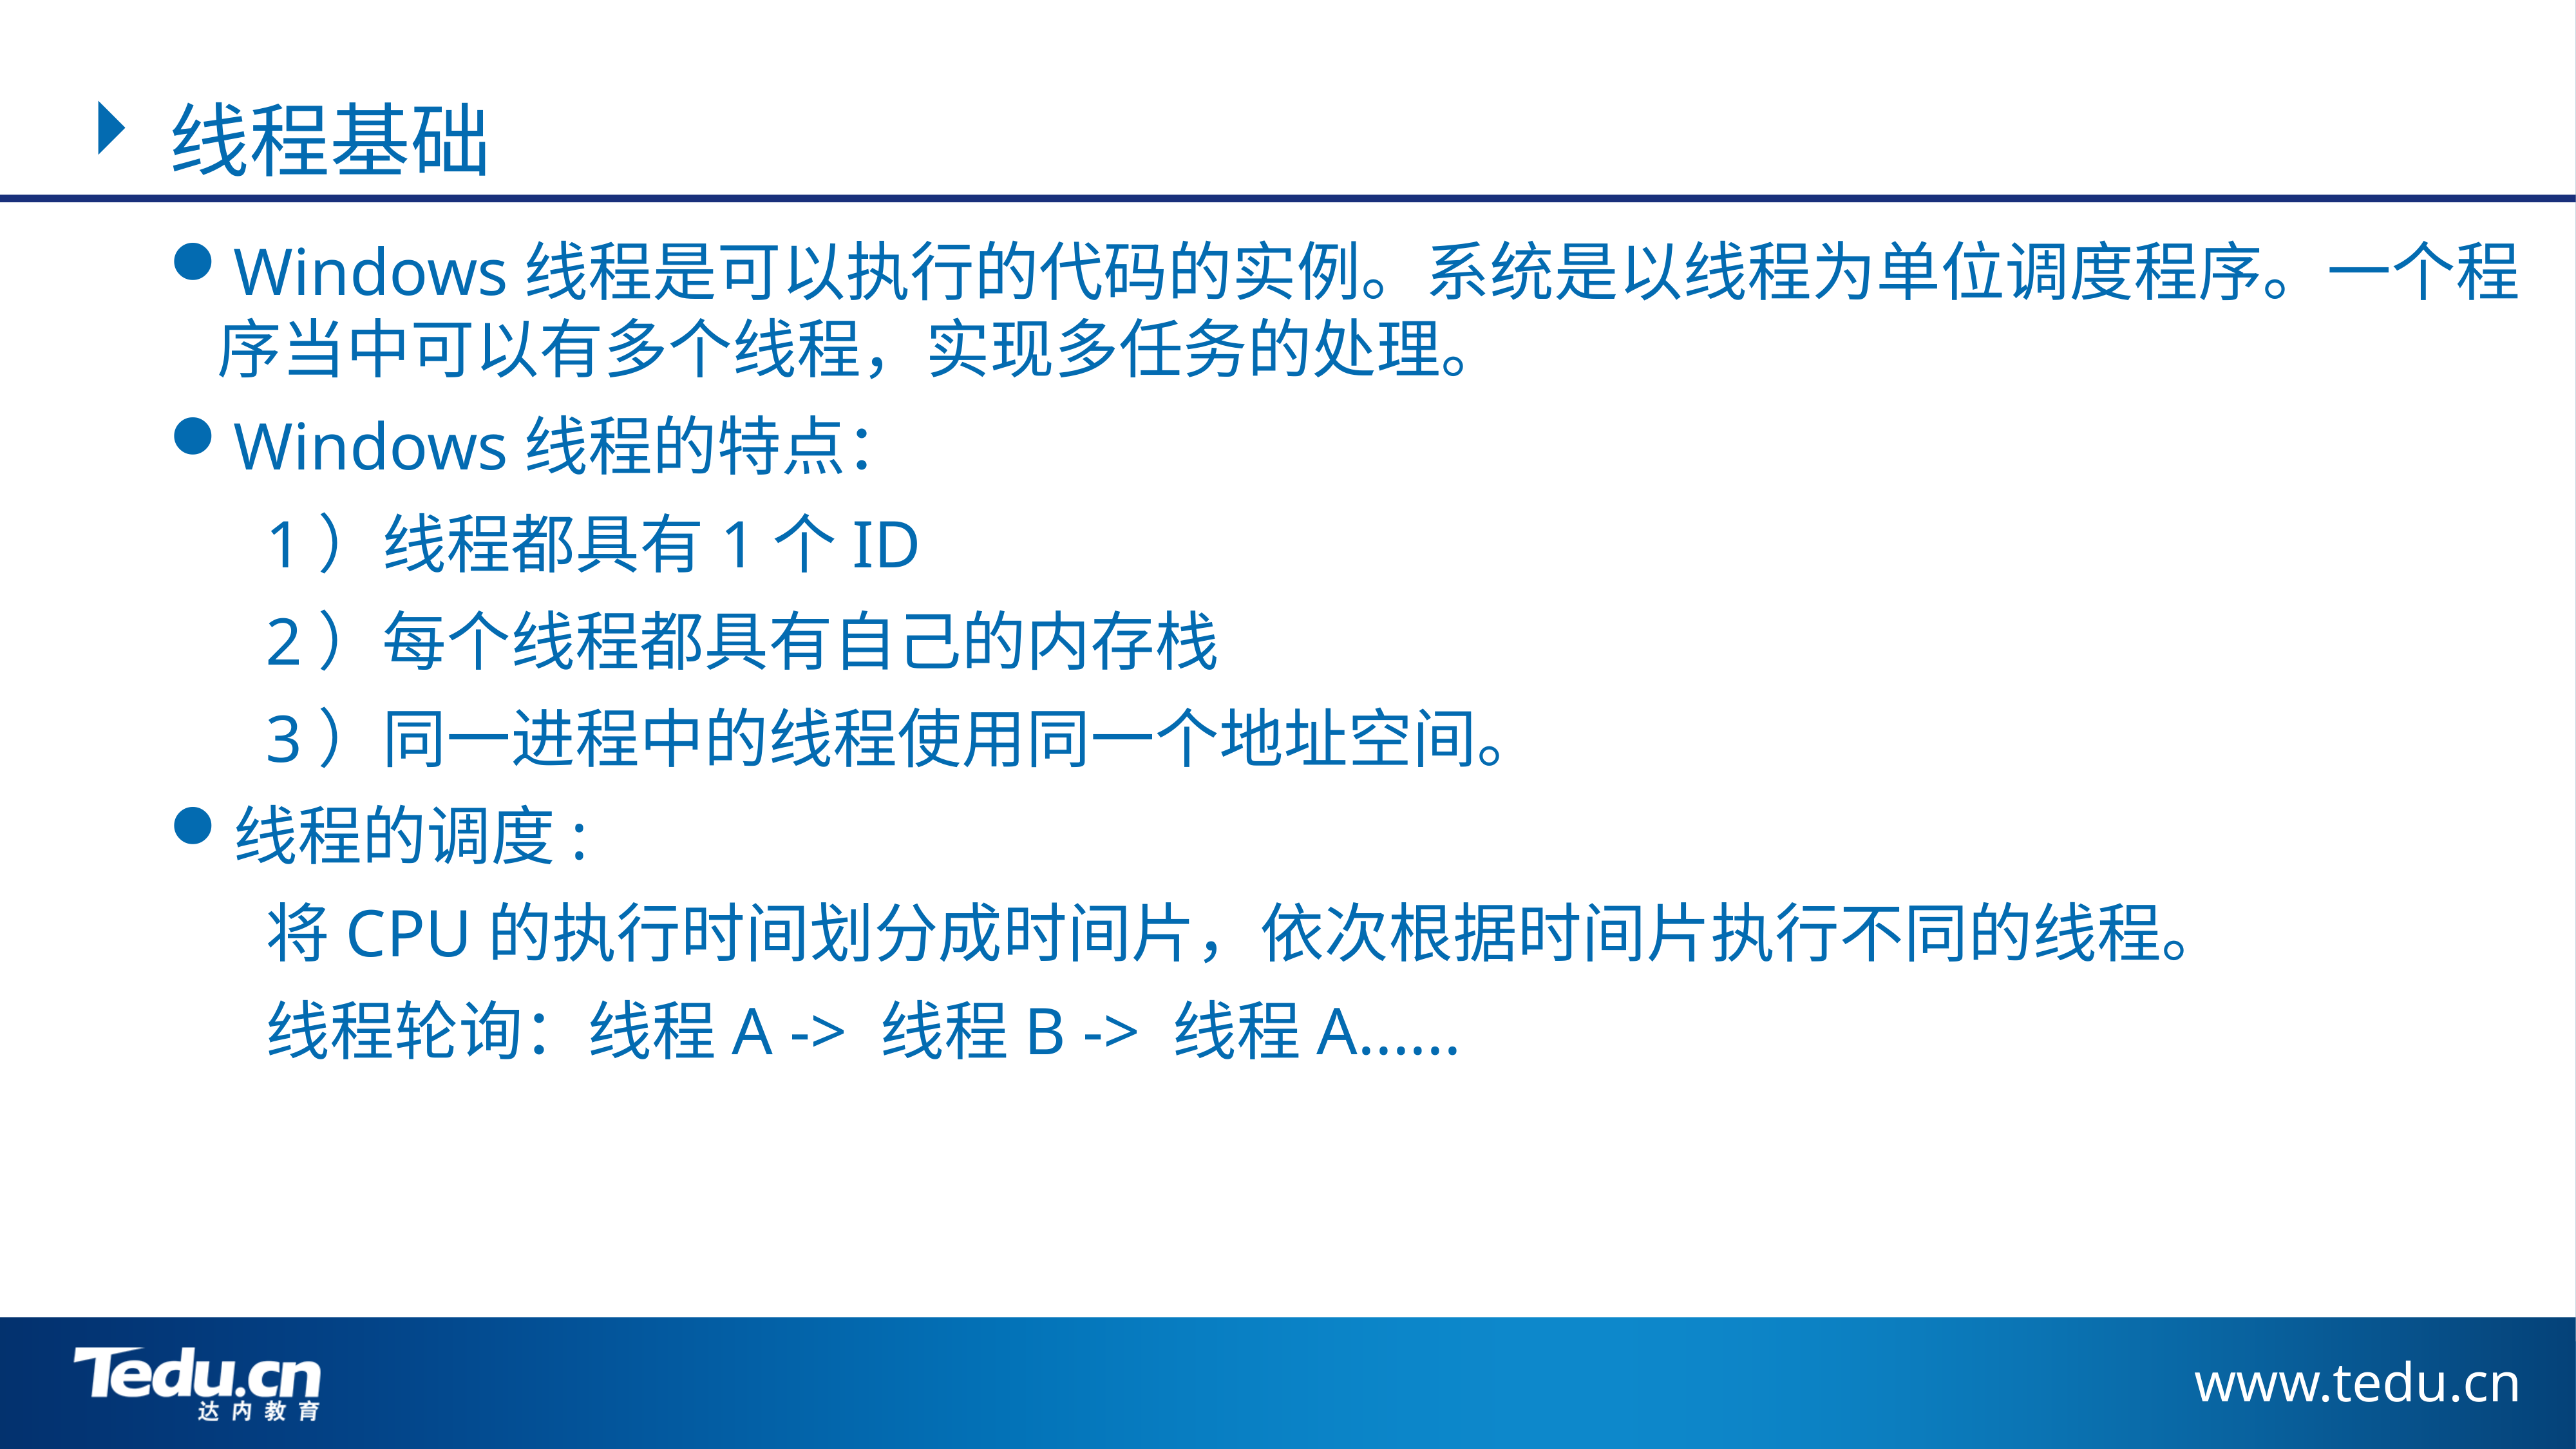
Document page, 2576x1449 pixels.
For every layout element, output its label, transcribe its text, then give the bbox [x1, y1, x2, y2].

picture [0, 1318, 1633, 1449]
list 线程基础 [159, 37, 2528, 176]
picture [1639, 1318, 2576, 1449]
list Windows线程是可以执行的代码的实例。系统是以线程为单位调度程序。一个程序当中可以有多个线程，实现多任务的处理。 Windows线程的特点： 1）线程都具有1个ID 2）每个线程都具有自己的内存栈 3）同一进程中的线程使用同一个地址空间。 线程的调度: 将CPU的执行时间划分成时间片，依次根据时间片执行不同的线程。 线程轮询：线程A -> 线程B -> 线程A...... [159, 226, 2550, 1304]
